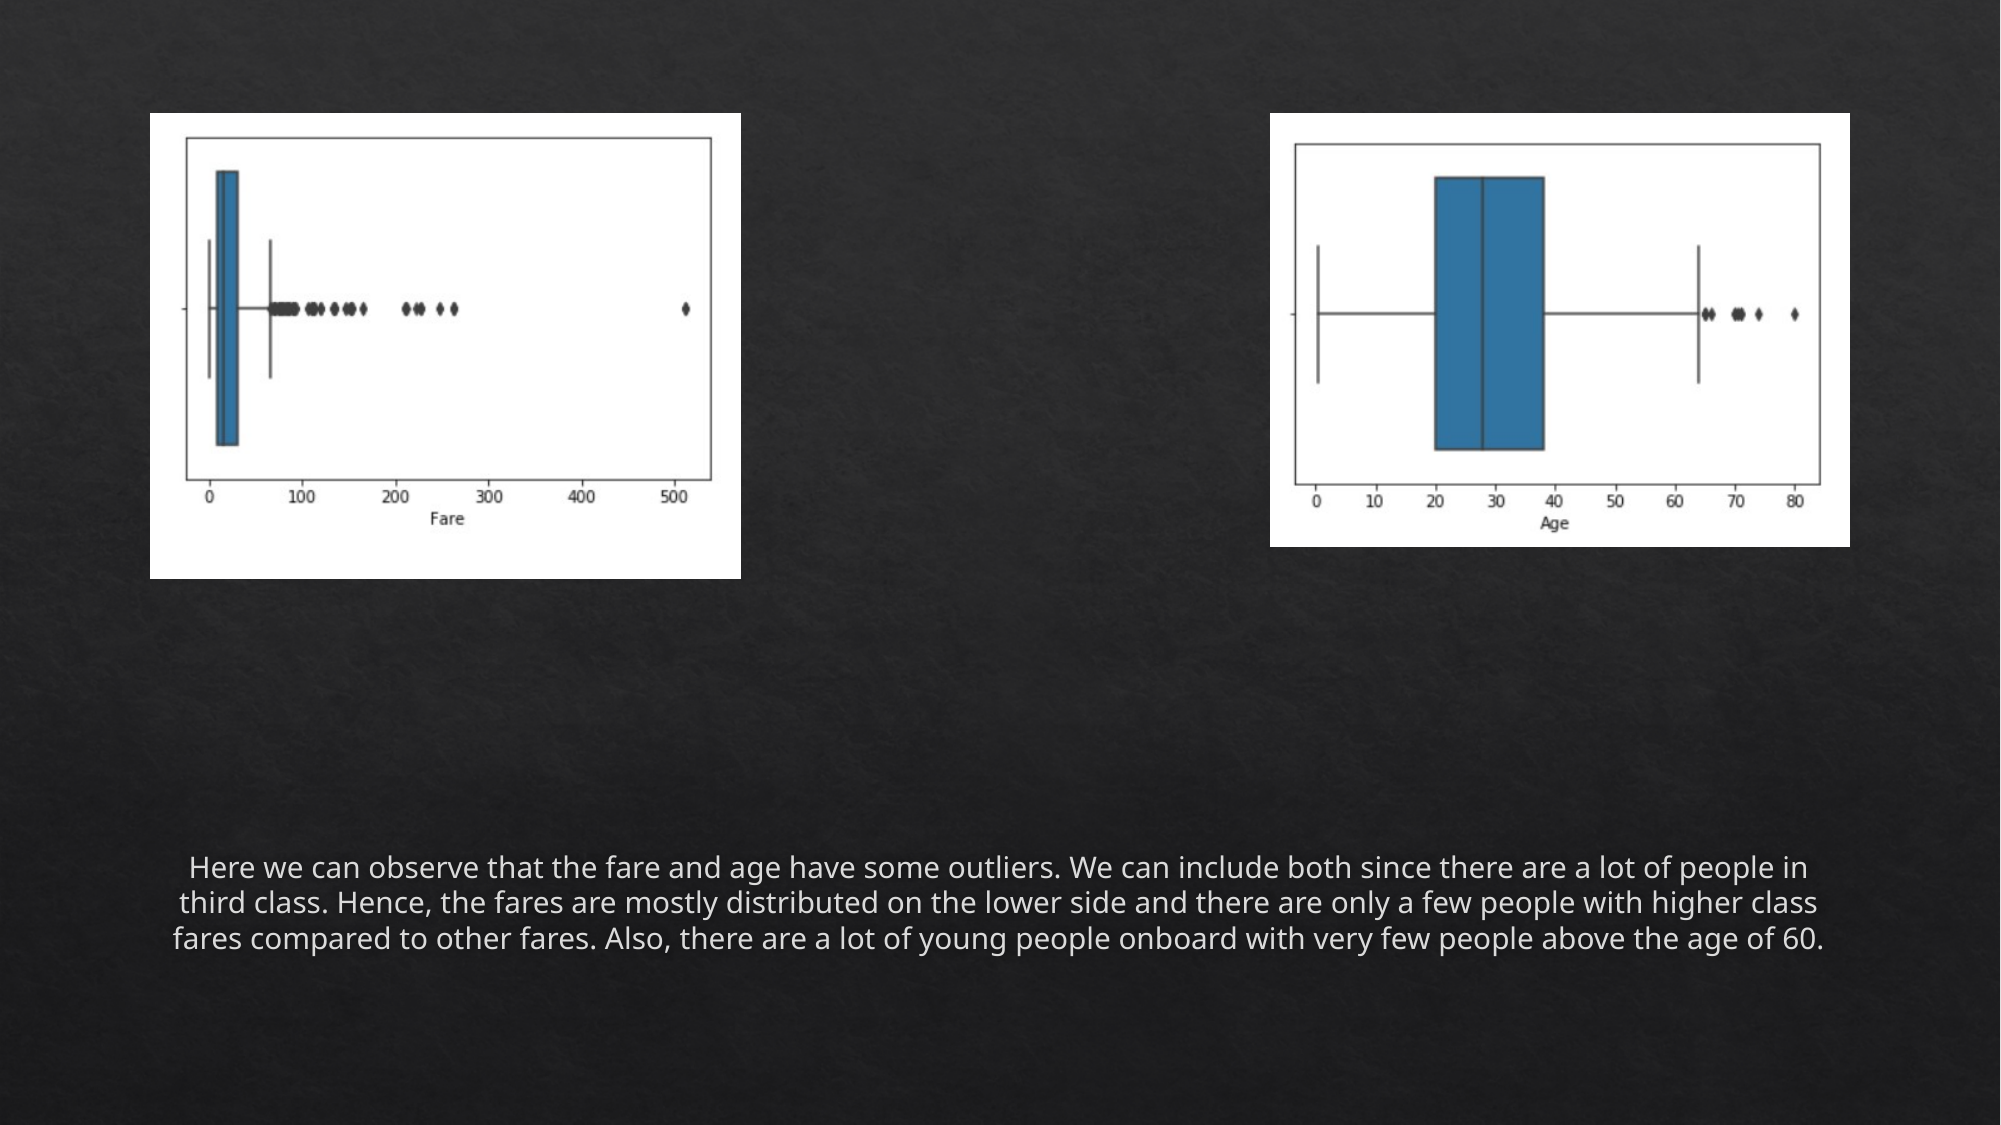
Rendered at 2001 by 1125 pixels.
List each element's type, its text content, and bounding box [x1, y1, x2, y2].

title Here we can observe that the fare and age have some outliers. We can include both since there are a lot of people in third class. Hence, the fares are mostly distributed on the lower side and there are only a few people with higher class fares compared to other fares. Also, there are a lot of young people onboard with very few people above the age of 60. [150, 822, 1850, 982]
picture [150, 112, 741, 579]
picture [1270, 112, 1850, 548]
